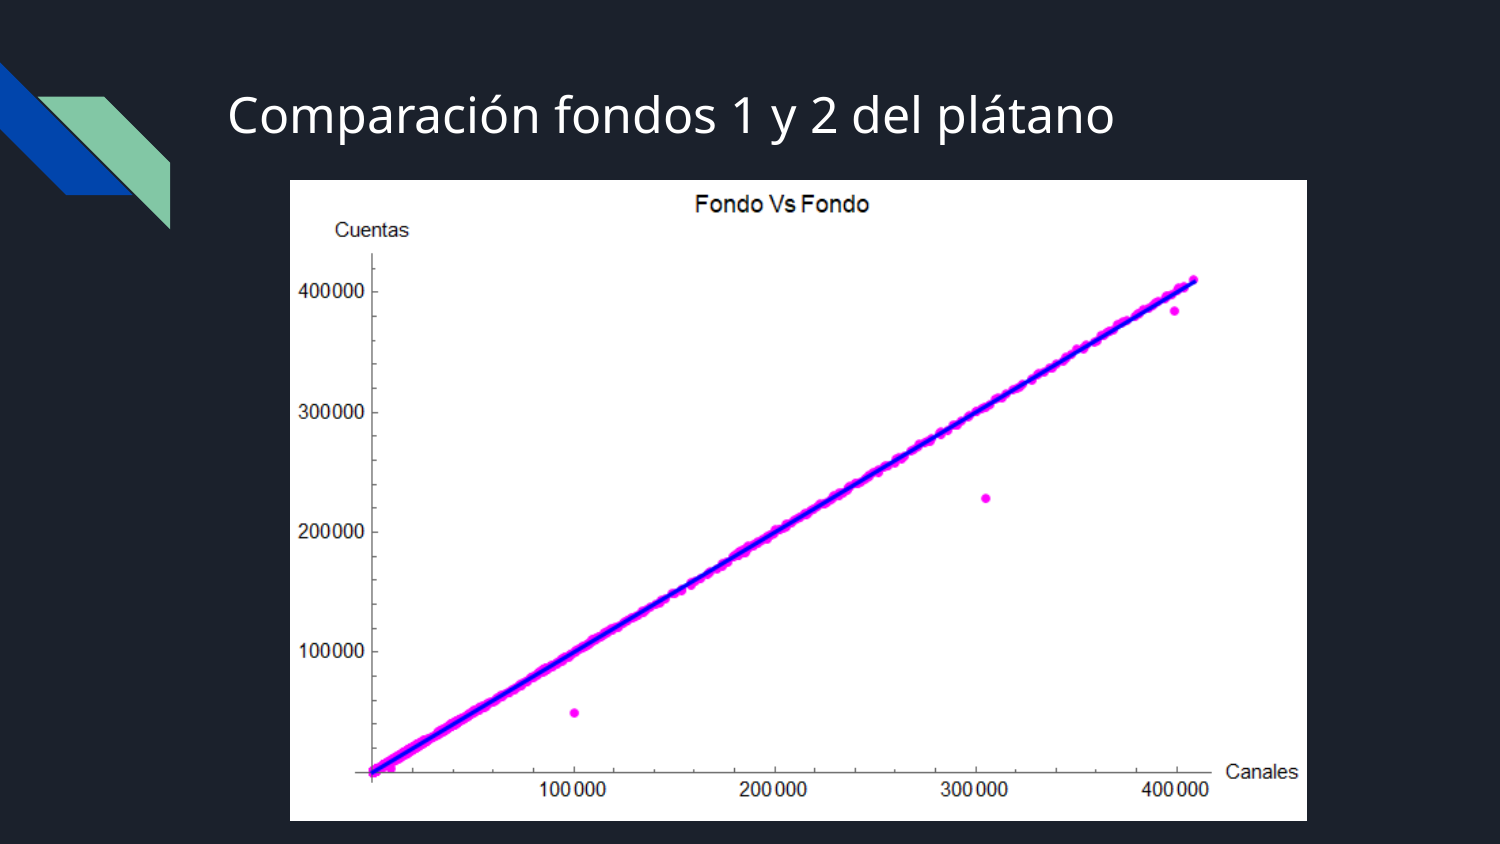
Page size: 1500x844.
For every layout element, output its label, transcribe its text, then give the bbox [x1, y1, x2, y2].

title Comparación fondos 1 y 2 del plátano [212, 64, 1368, 181]
picture [290, 180, 1307, 822]
